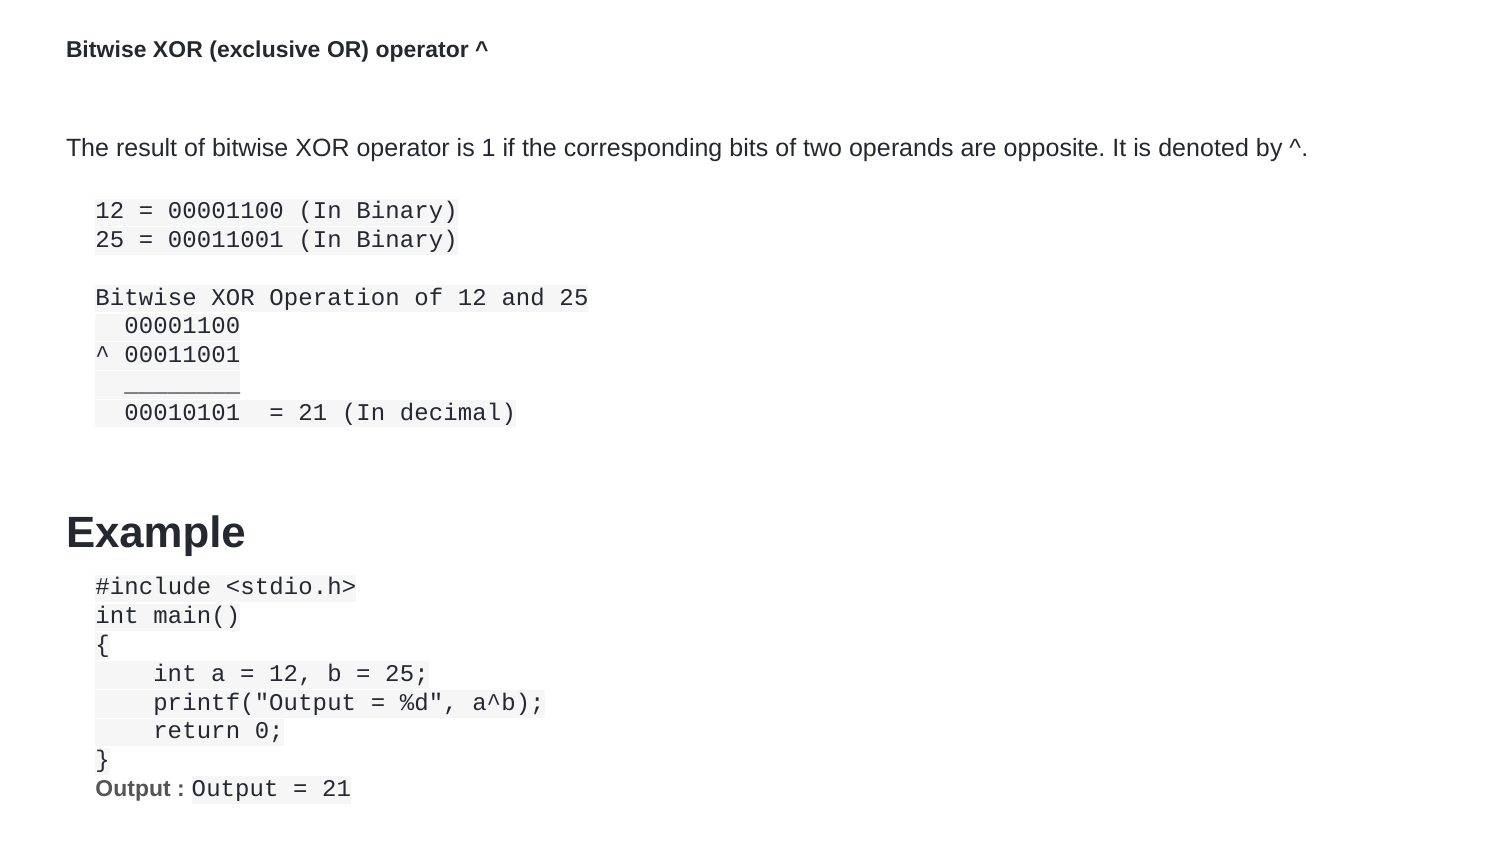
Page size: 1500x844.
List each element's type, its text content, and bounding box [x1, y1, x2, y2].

list The result of bitwise XOR operator is 1 if the corresponding bits of two operands are opposite. It is denoted by ^. 12 = 00001100 (In Binary) 25 = 00011001 (In Binary) Bitwise XOR Operation of 12 and 25 00001100 ^ 00011001 ________ 00010101 = 21 (In decimal) Example #include <stdio.h> int main() { int a = 12, b = 25; printf("Output = %d", a^b); return 0; } Output : Output = 21 [51, 112, 1449, 835]
title Bitwise XOR (exclusive OR) operator ^ [51, 15, 1449, 112]
